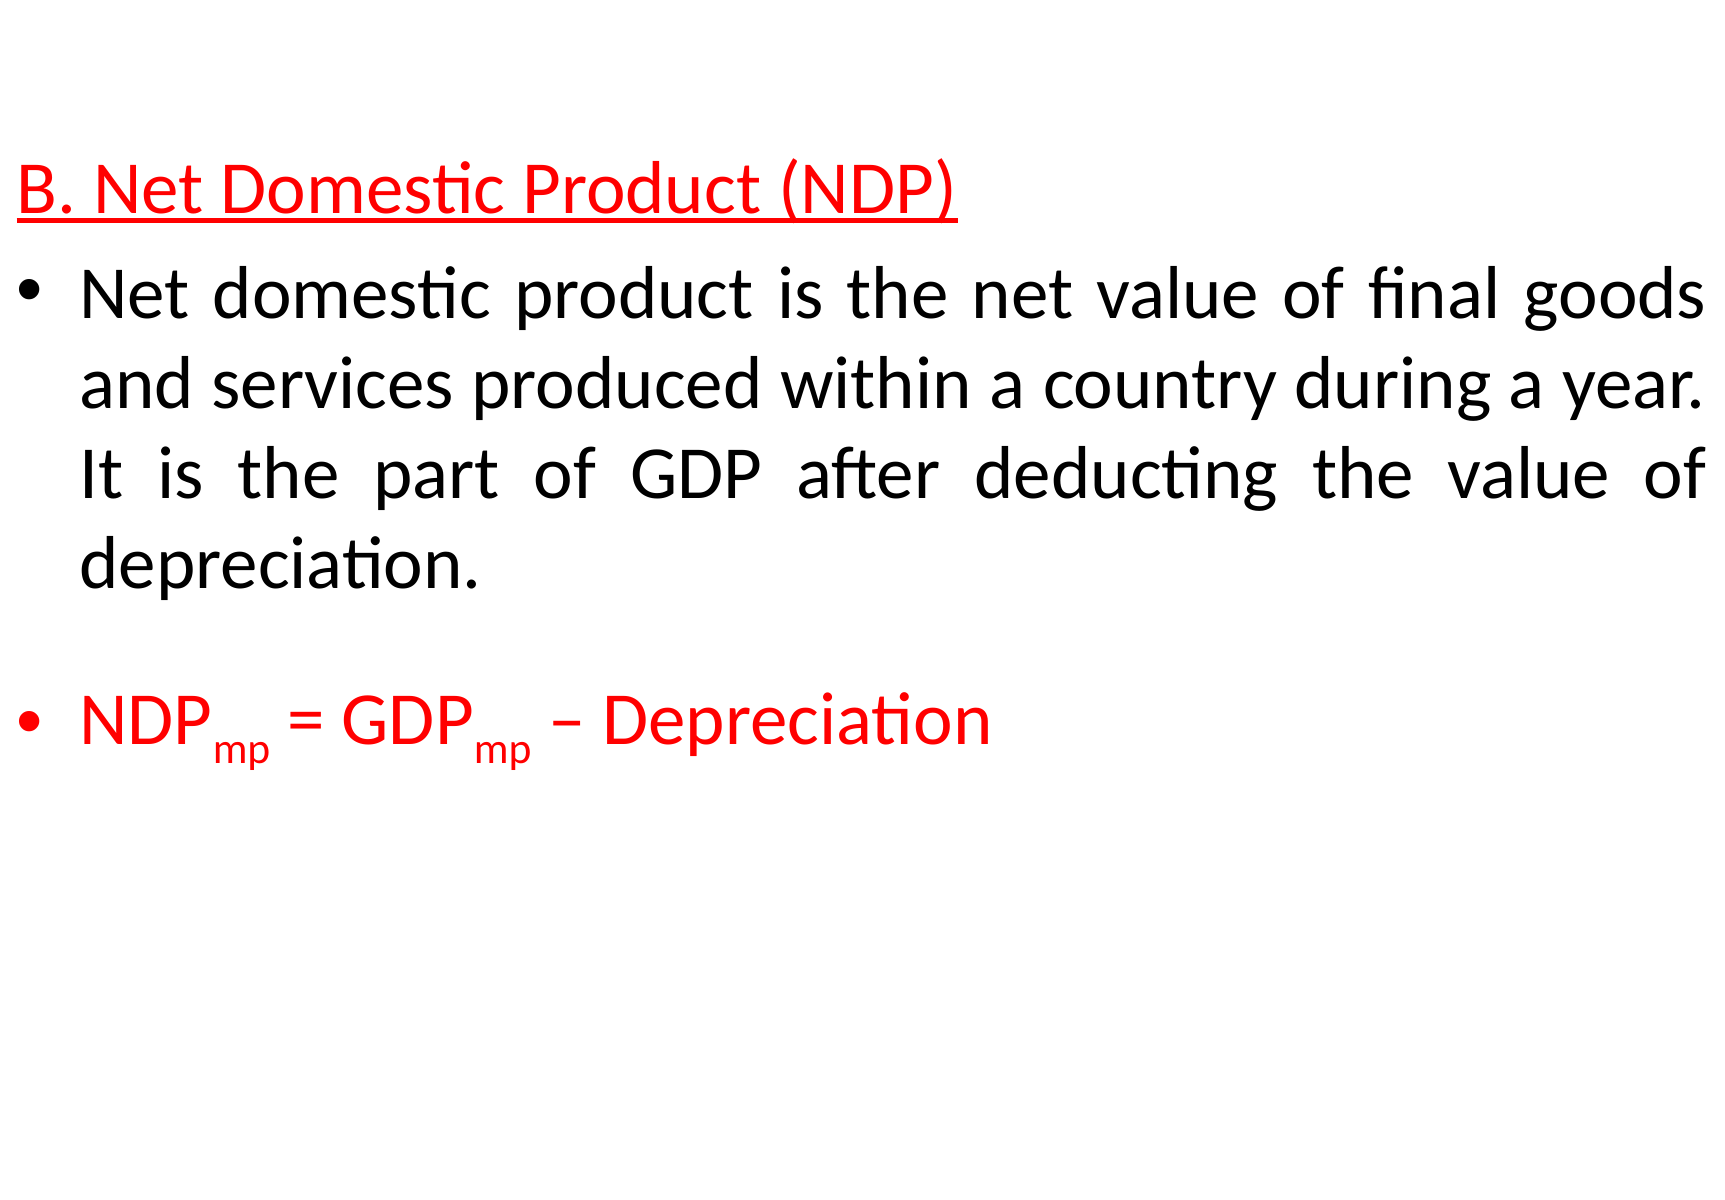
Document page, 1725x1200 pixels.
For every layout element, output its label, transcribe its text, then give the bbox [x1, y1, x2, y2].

list B. Net Domestic Product (NDP) Net domestic product is the net value of final goods and services produced within a country during a year. It is the part of GDP after deducting the value of depreciation. NDPmp = GDPmp – Depreciation [0, 24, 1725, 1175]
